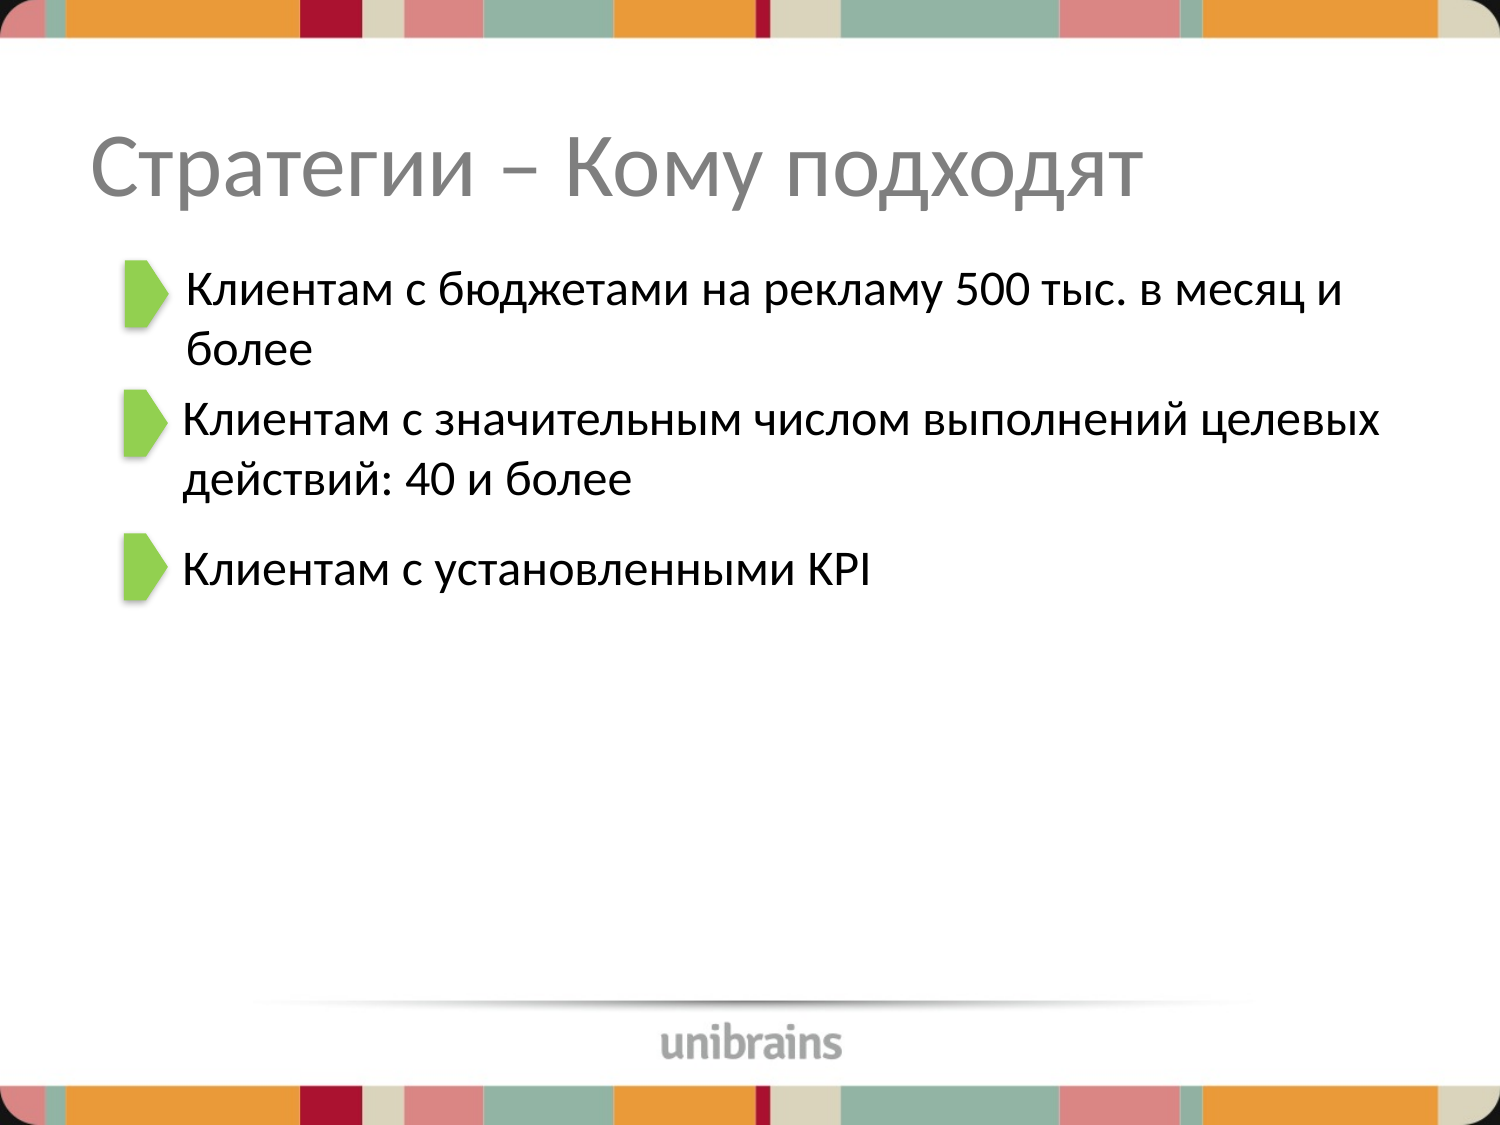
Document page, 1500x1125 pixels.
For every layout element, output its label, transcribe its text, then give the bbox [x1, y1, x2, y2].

text_box [124, 259, 170, 329]
text_box [123, 532, 169, 602]
text_box Клиентам с значительным числом выполнений целевых действий: 40 и более [167, 377, 1477, 513]
title Стратегии – Кому подходят [75, 45, 1425, 295]
text_box Клиентам с бюджетами на рекламу 500 тыс. в месяц и более [171, 248, 1480, 383]
text_box Клиентам с установленными KPI [167, 528, 1477, 604]
text_box [123, 388, 169, 458]
picture [0, 0, 1500, 1125]
